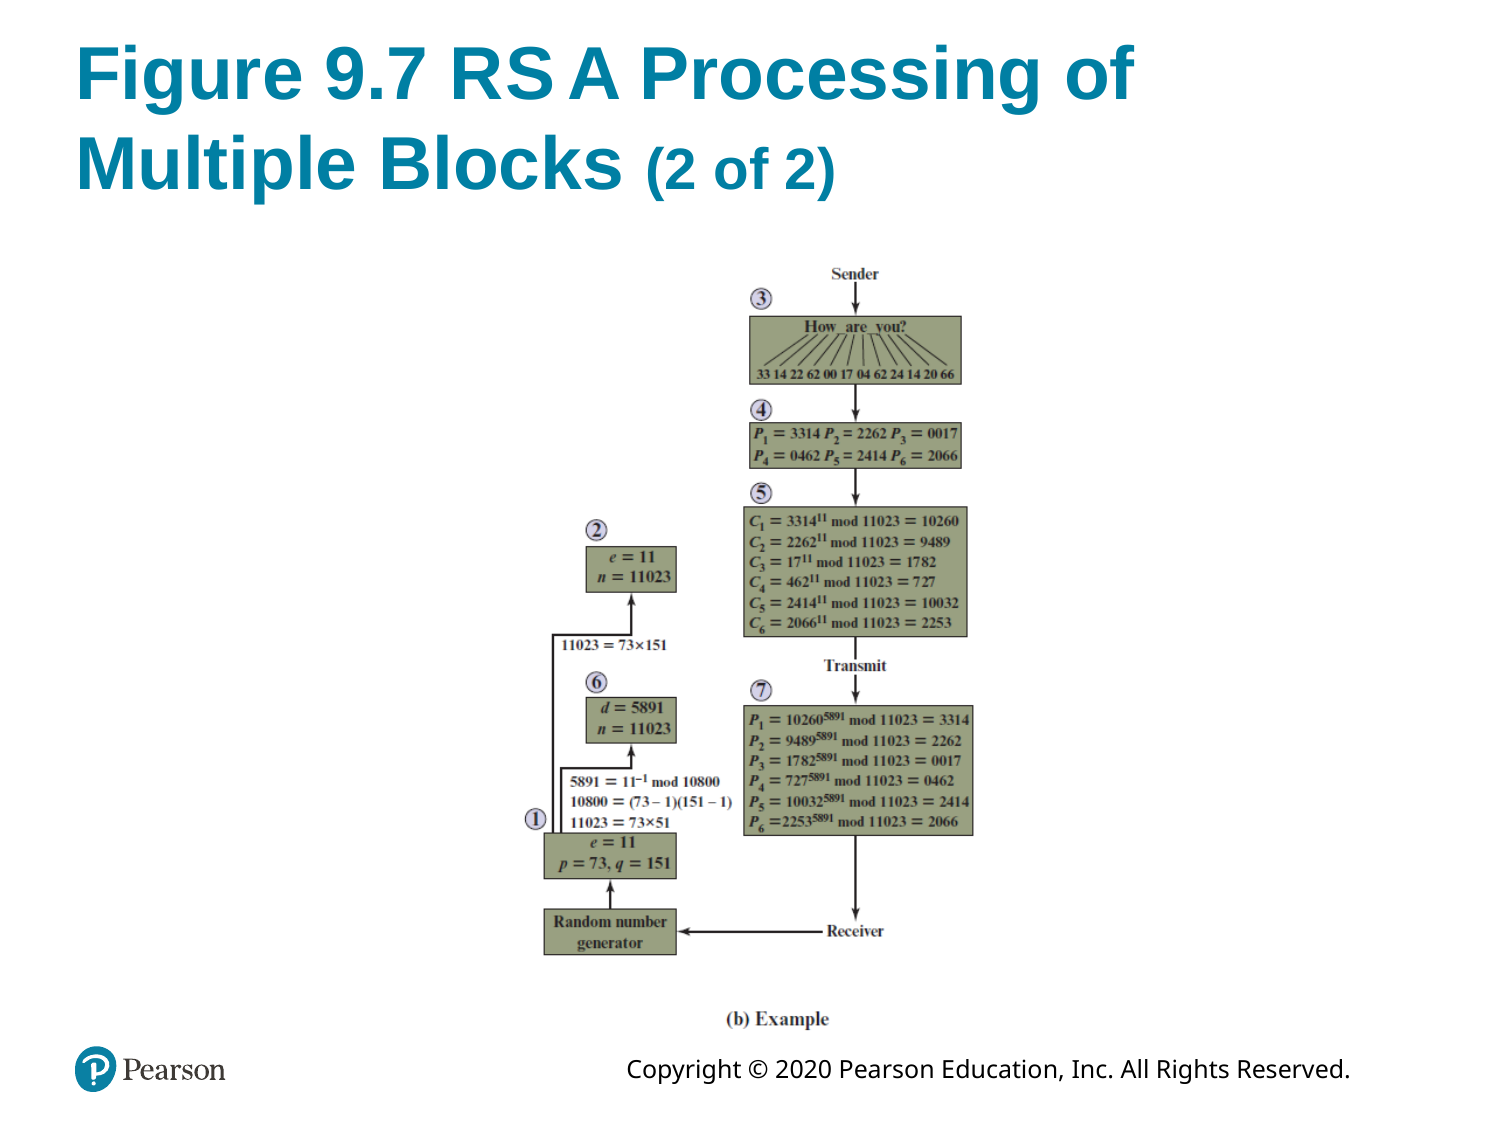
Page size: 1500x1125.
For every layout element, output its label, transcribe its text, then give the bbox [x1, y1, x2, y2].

picture [518, 248, 978, 1036]
title Figure 9.7 R S A Processing of Multiple Blocks (2 of 2) [75, 17, 1425, 205]
